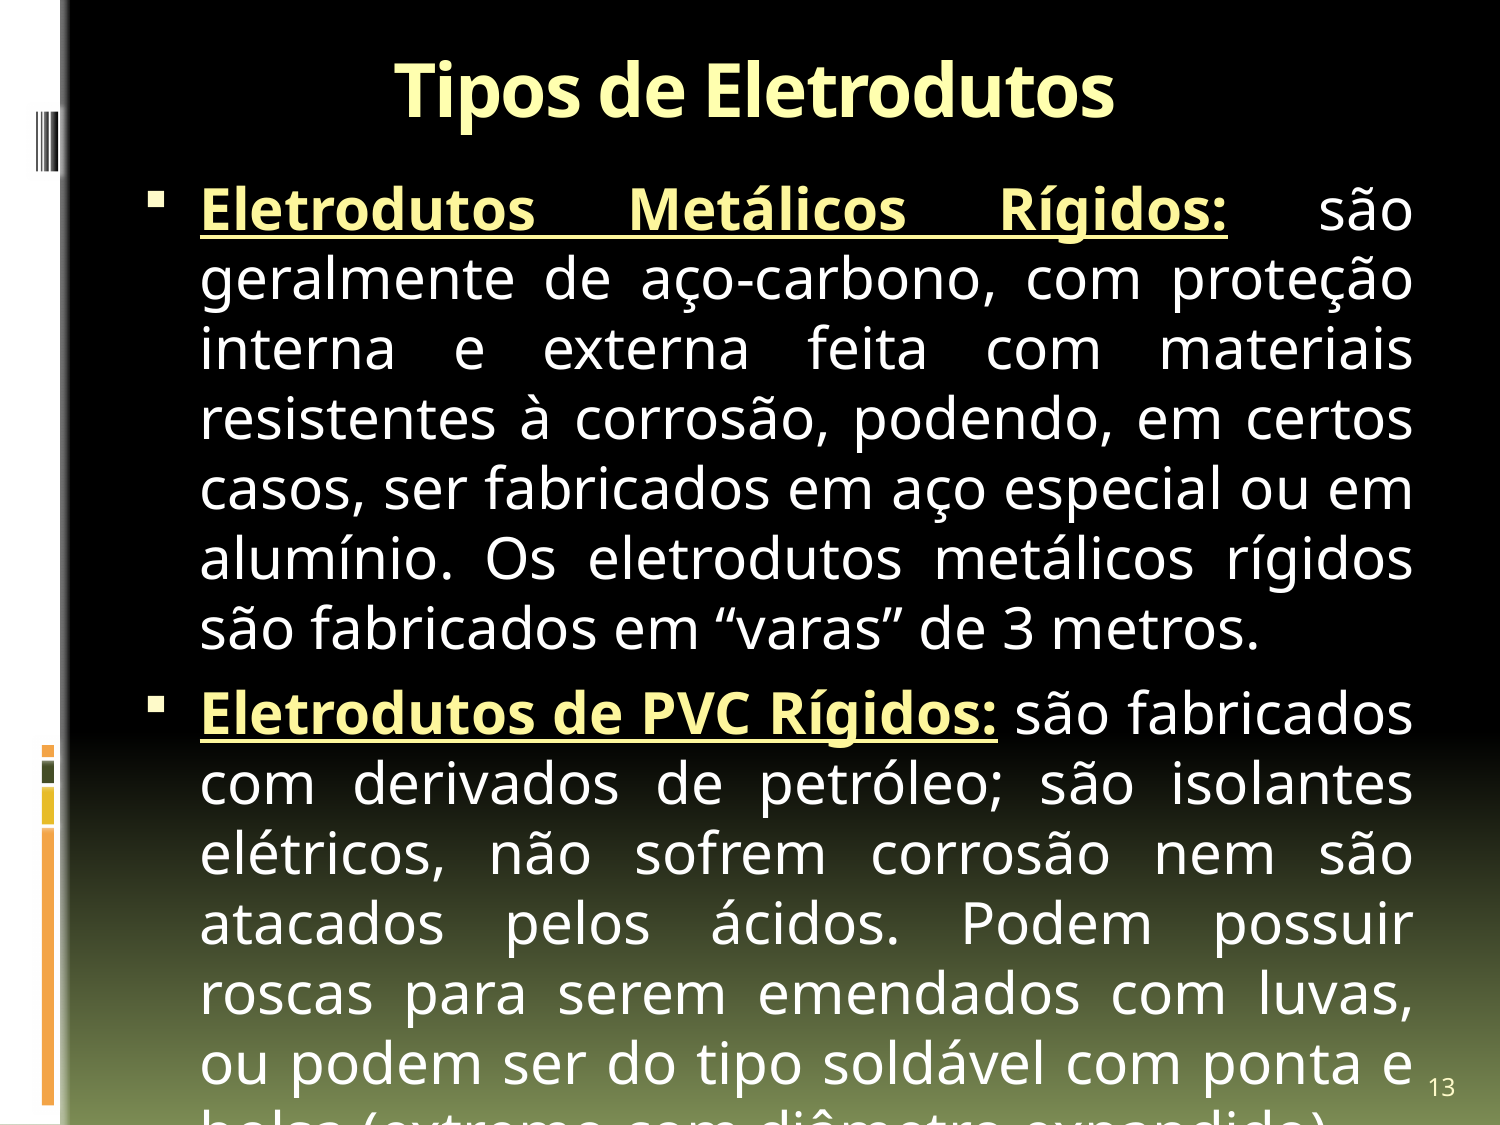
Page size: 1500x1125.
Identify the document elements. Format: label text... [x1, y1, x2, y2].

title Tipos de Eletrodutos [82, 35, 1428, 153]
list Eletrodutos Metálicos Rígidos: são geralmente de aço-carbono, com proteção interna e externa feita com materiais resistentes à corrosão, podendo, em certos casos, ser fabricados em aço especial ou em alumínio. Os eletrodutos metálicos rígidos são fabricados em “varas” de 3 metros. Eletrodutos de PVC Rígidos: são fabricados com derivados de petróleo; são isolantes elétricos, não sofrem corrosão nem são atacados pelos ácidos. Podem possuir roscas para serem emendados com luvas, ou podem ser do tipo soldável com ponta e bolsa (extremo com diâmetro expandido). [116, 163, 1430, 1044]
slide_number 13 [1412, 1052, 1488, 1113]
